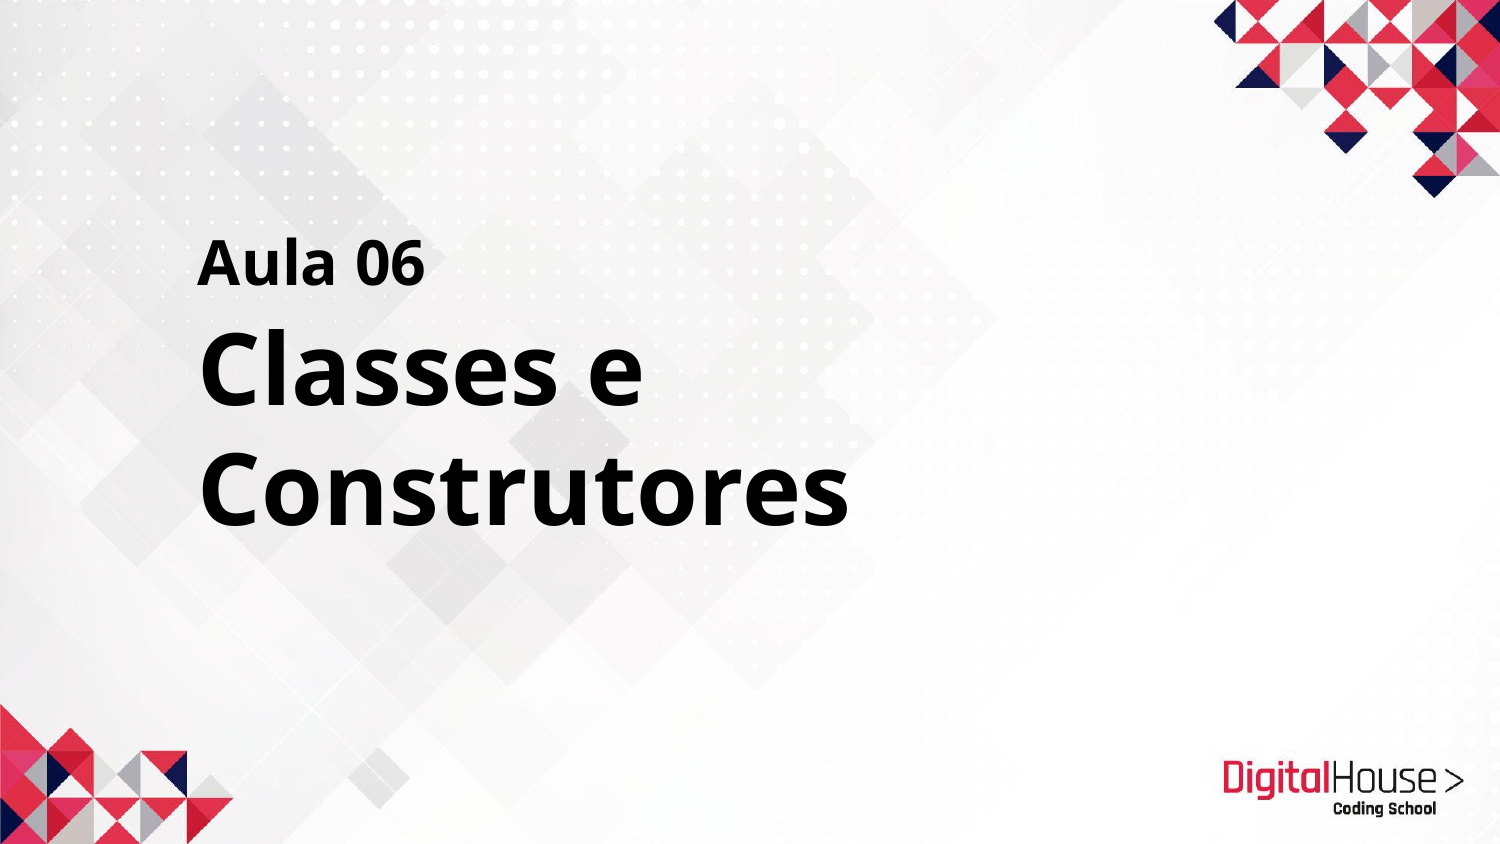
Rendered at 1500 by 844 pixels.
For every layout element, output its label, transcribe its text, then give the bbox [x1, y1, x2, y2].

title Aula 06 Classes e Construtores [183, 278, 1317, 452]
picture [0, 0, 1500, 844]
